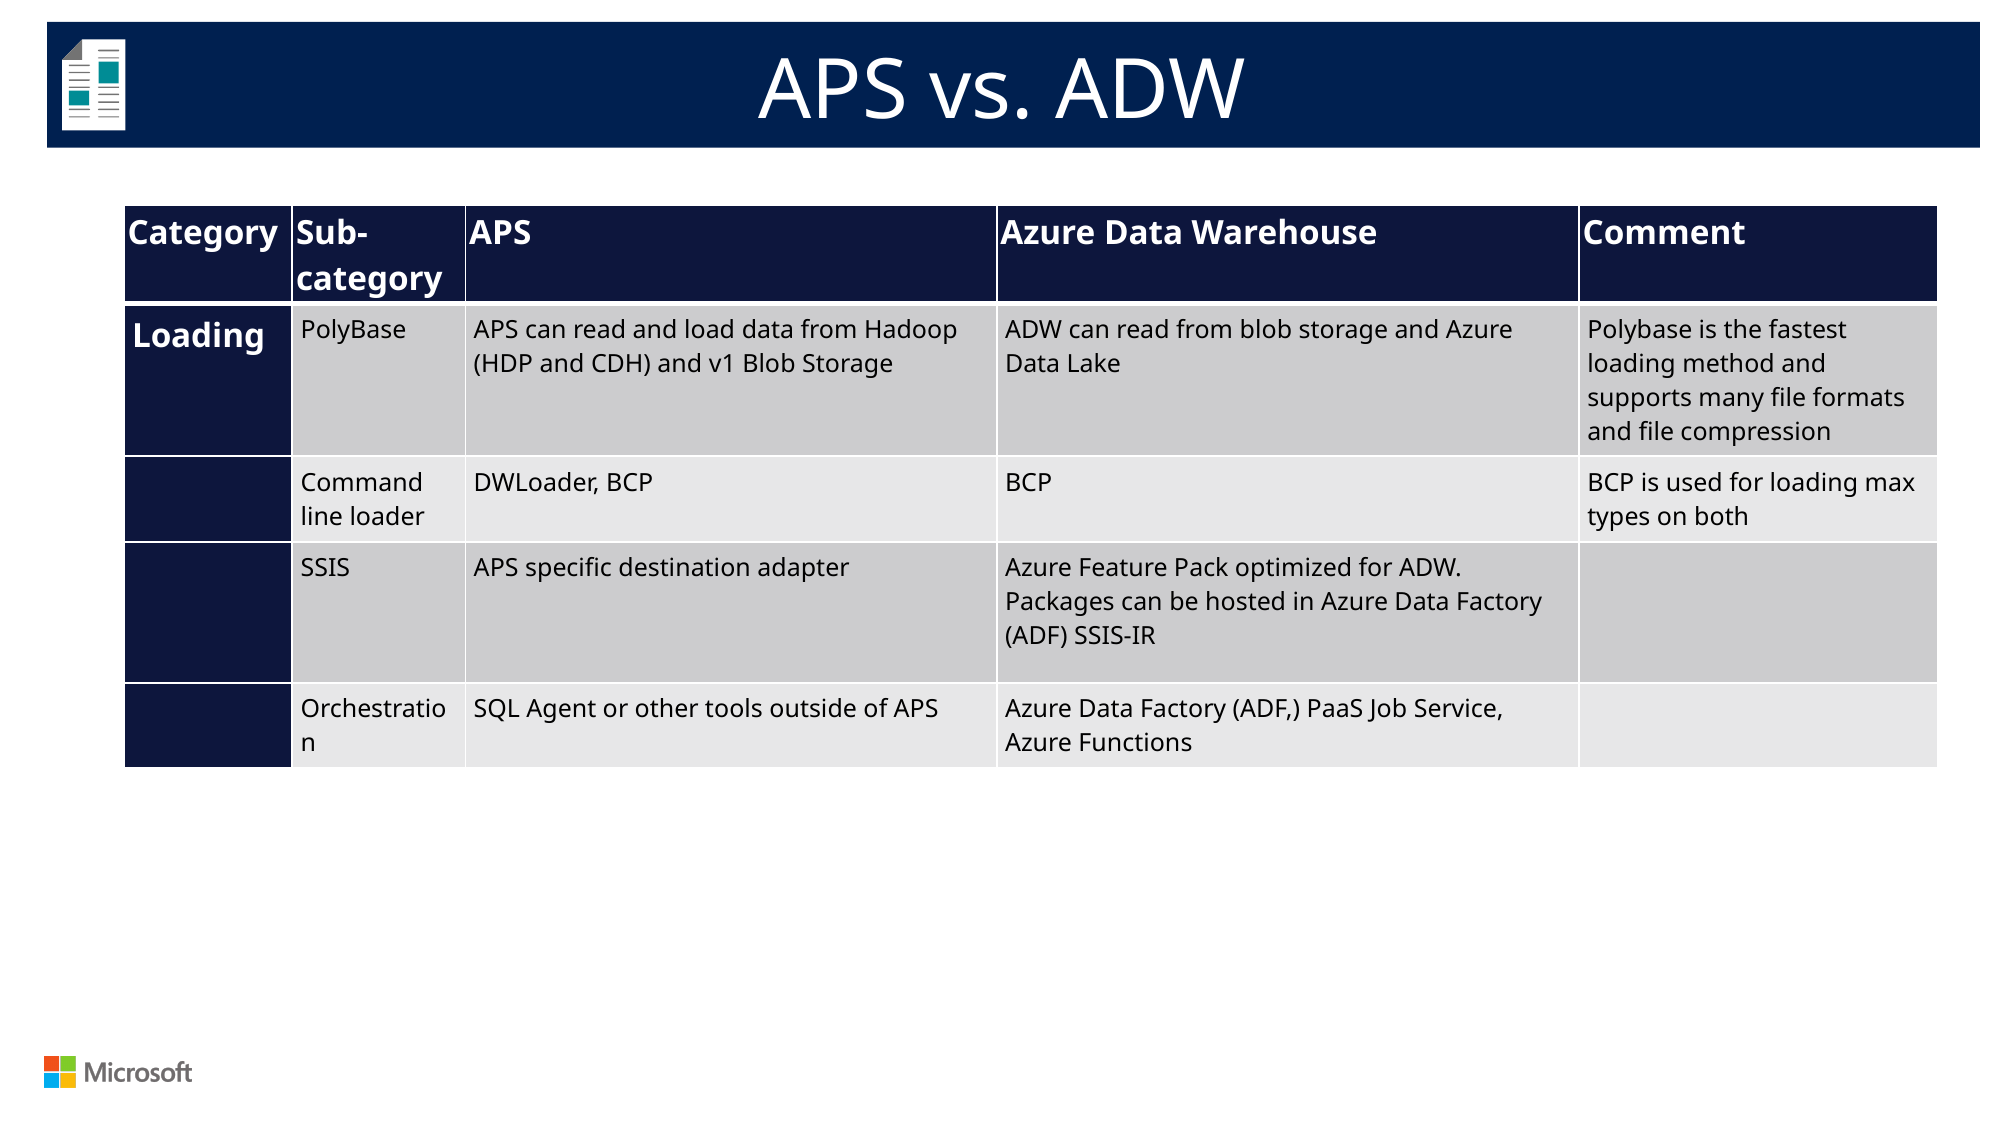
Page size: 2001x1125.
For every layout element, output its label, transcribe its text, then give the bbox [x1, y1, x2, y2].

table_cell [125, 457, 291, 541]
table_cell Polybase is the fastest loading method and supports many file formats and file compression [1580, 306, 1937, 455]
table_cell ADW can read from blob storage and Azure Data Lake [998, 306, 1578, 455]
table_cell DWLoader, BCP [466, 457, 996, 541]
table_header Category [125, 206, 291, 301]
table_cell APS can read and load data from Hadoop (HDP and CDH) and v1 Blob Storage [466, 306, 996, 455]
table_cell Command line loader [293, 457, 465, 541]
table_header Sub-category [293, 206, 465, 301]
table_cell [1580, 684, 1937, 767]
table_cell [125, 684, 291, 767]
picture [44, 1056, 192, 1088]
table_cell SQL Agent or other tools outside of APS [466, 684, 996, 767]
table_cell PolyBase [293, 306, 465, 455]
table_cell BCP [998, 457, 1578, 541]
table_cell Loading [125, 306, 291, 455]
text_box APS vs. ADW [46, 21, 1981, 149]
table_cell Azure Feature Pack optimized for ADW. Packages can be hosted in Azure Data Factory (ADF) SSIS-IR [998, 543, 1578, 682]
table_cell [1580, 543, 1937, 682]
table_header Azure Data Warehouse [998, 206, 1578, 301]
table_header Comment [1580, 206, 1937, 301]
table_cell APS specific destination adapter [466, 543, 996, 682]
table_cell [125, 543, 291, 682]
table_cell SSIS [293, 543, 465, 682]
table_cell Orchestration [293, 684, 465, 767]
table_header APS [466, 206, 996, 301]
table_cell BCP is used for loading max types on both [1580, 457, 1937, 541]
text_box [61, 39, 126, 131]
table_cell Azure Data Factory (ADF,) PaaS Job Service, Azure Functions [998, 684, 1578, 767]
